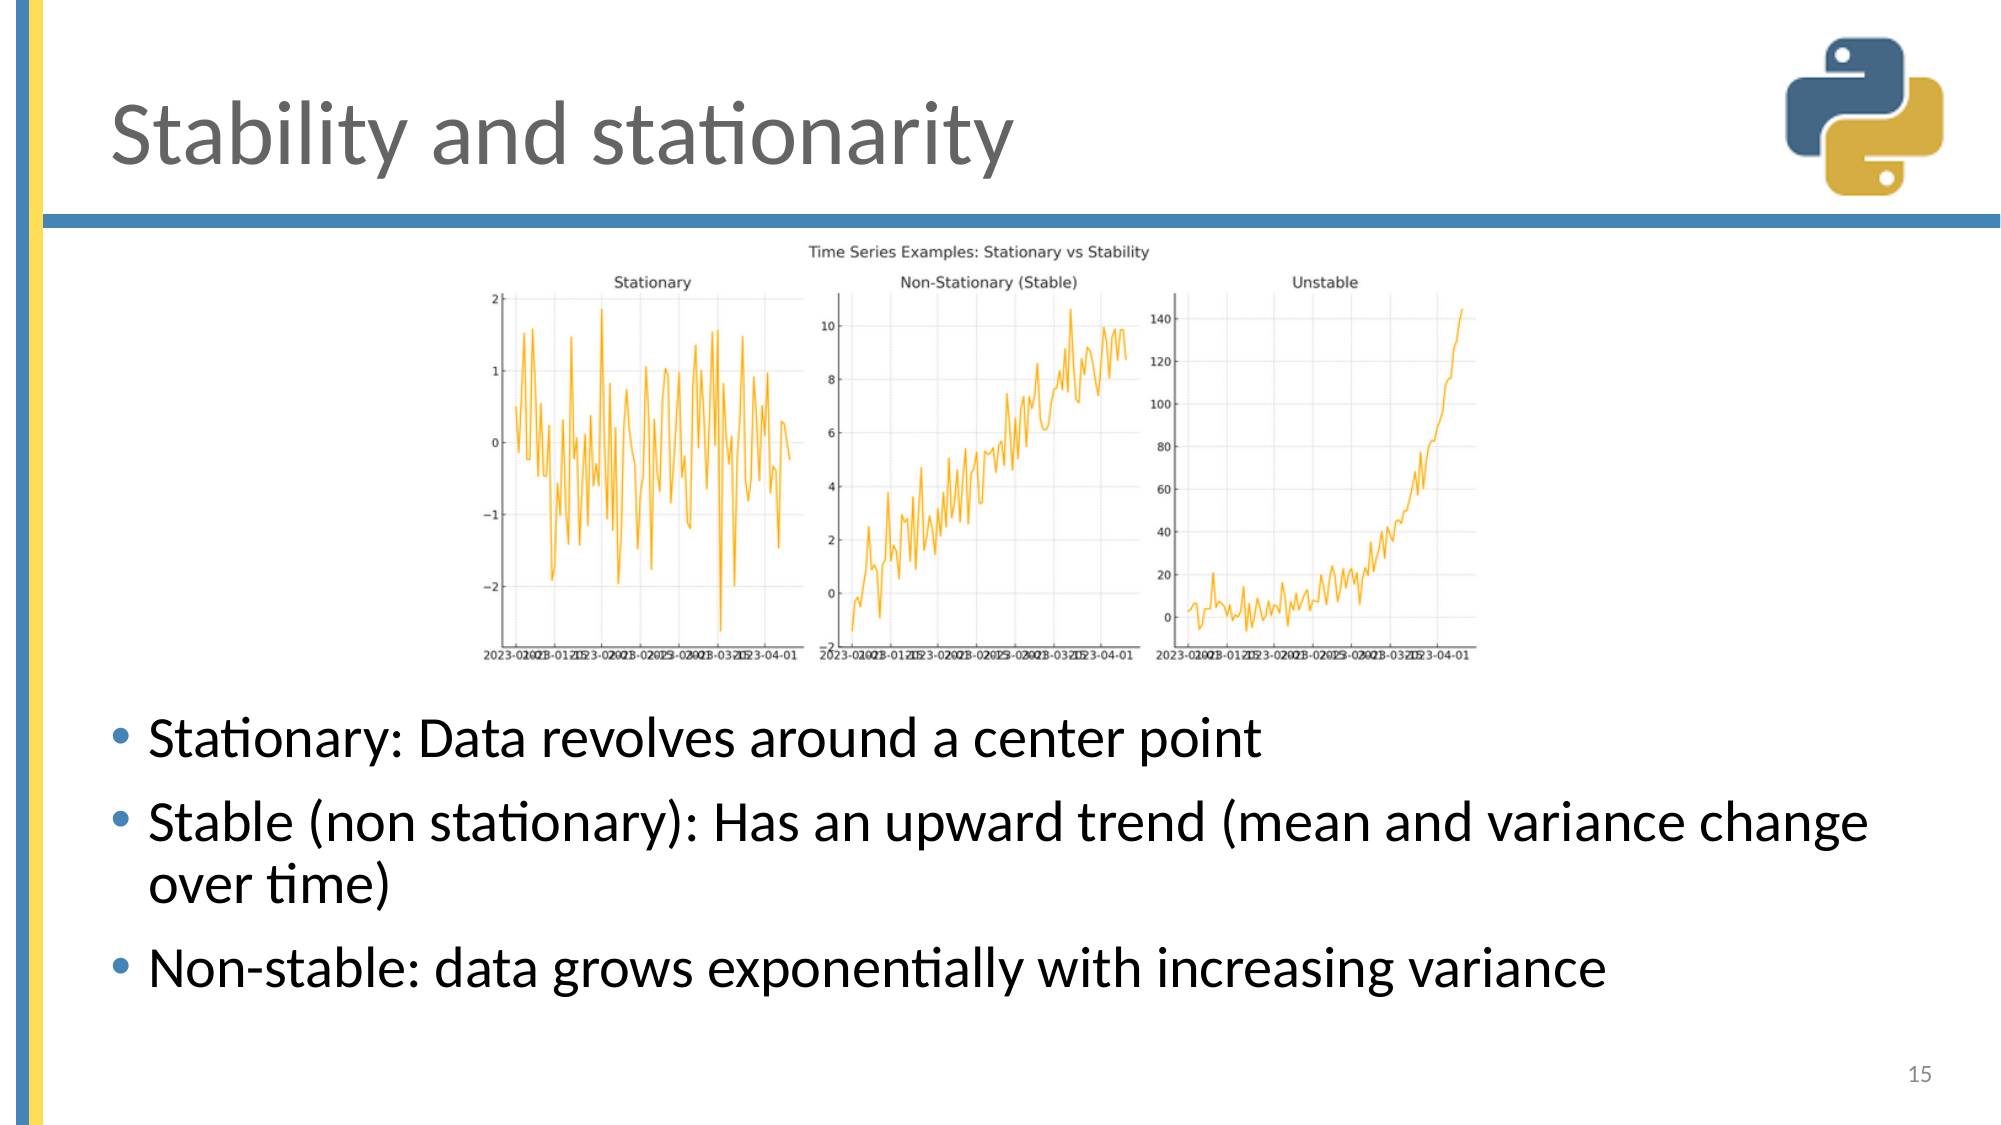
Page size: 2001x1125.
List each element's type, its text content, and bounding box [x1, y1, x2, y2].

picture [472, 232, 1486, 666]
list Stationary: Data revolves around a center point Stable (non stationary): Has an upward trend (mean and variance change over time) Non-stable: data grows exponentially with increasing variance [95, 699, 1948, 1014]
title Stability and stationarity [95, 59, 1863, 211]
slide_number 15 [1497, 1042, 1948, 1103]
picture [1747, 18, 1987, 205]
